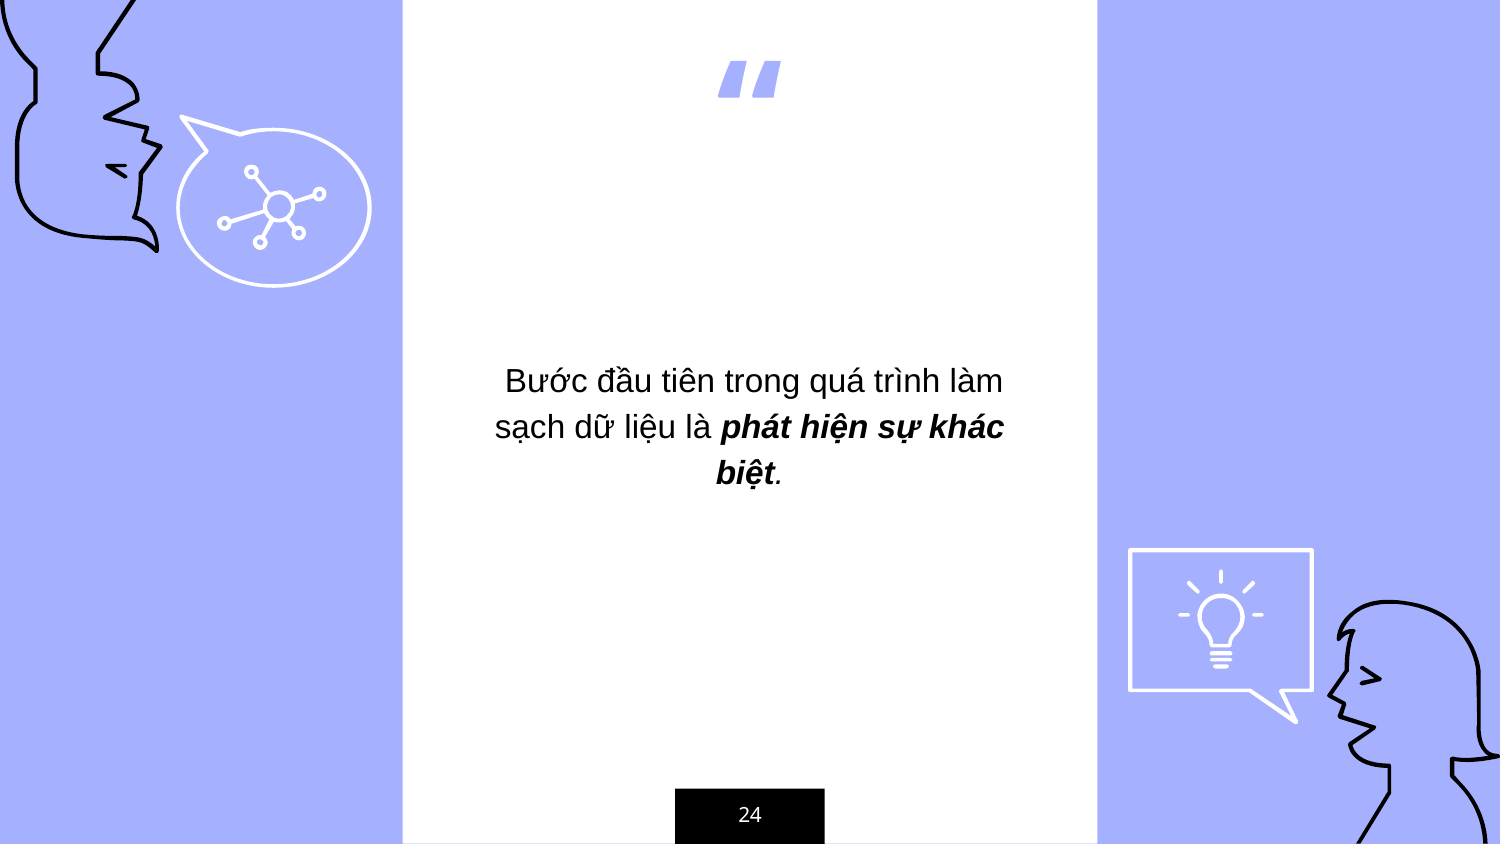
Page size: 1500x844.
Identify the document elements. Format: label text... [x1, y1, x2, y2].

list Bước đầu tiên trong quá trình làm sạch dữ liệu là phát hiện sự khác biệt. [467, 135, 1033, 709]
slide_number 24 [675, 788, 825, 844]
